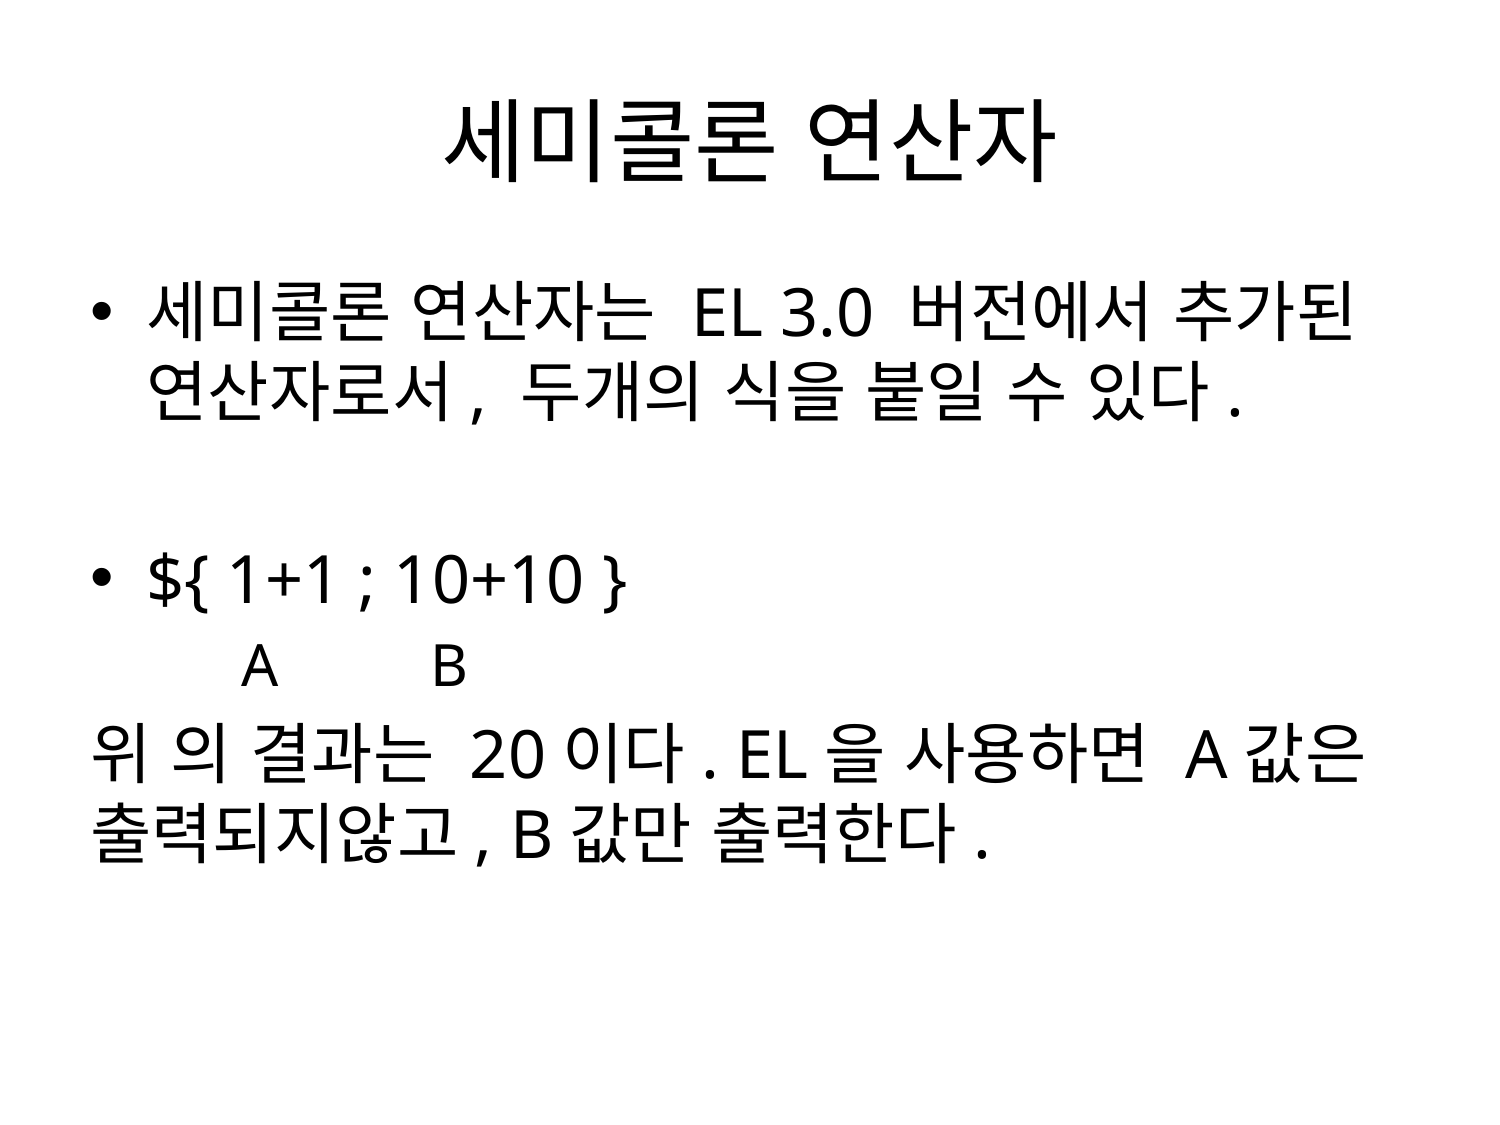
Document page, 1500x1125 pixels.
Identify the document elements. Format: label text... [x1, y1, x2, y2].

list 세미콜론 연산자는 EL 3.0 버전에서 추가된 연산자로서, 두개의 식을 붙일 수 있다. ${ 1+1 ; 10+10 } A B 위 의 결과는 20이다. EL을 사용하면 A값은 출력되지않고, B값만 출력한다. [75, 262, 1425, 1005]
title 세미콜론 연산자 [75, 45, 1425, 233]
